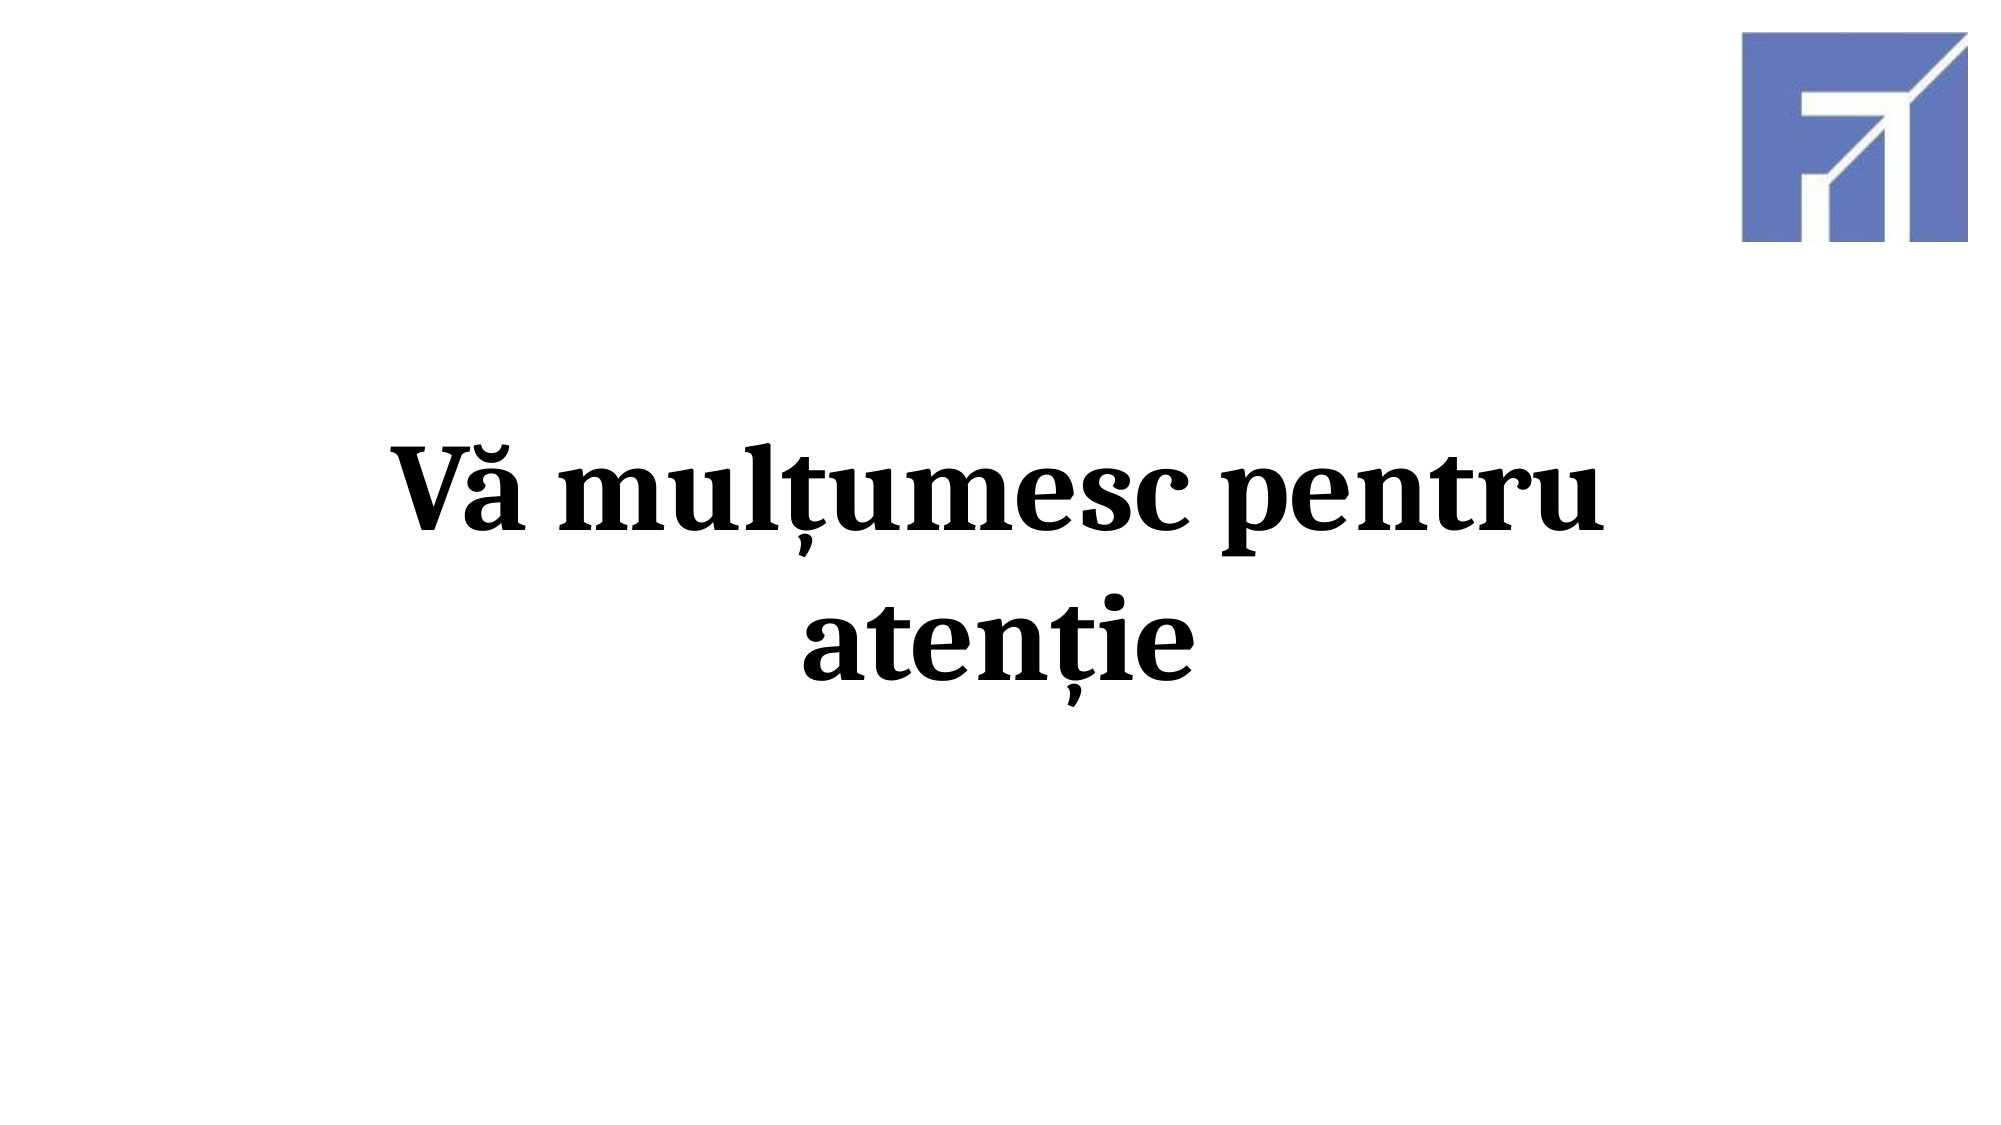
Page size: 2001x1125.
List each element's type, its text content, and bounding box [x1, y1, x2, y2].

title Vă mulțumesc pentru atenție [249, 321, 1750, 713]
picture [1741, 32, 1968, 242]
